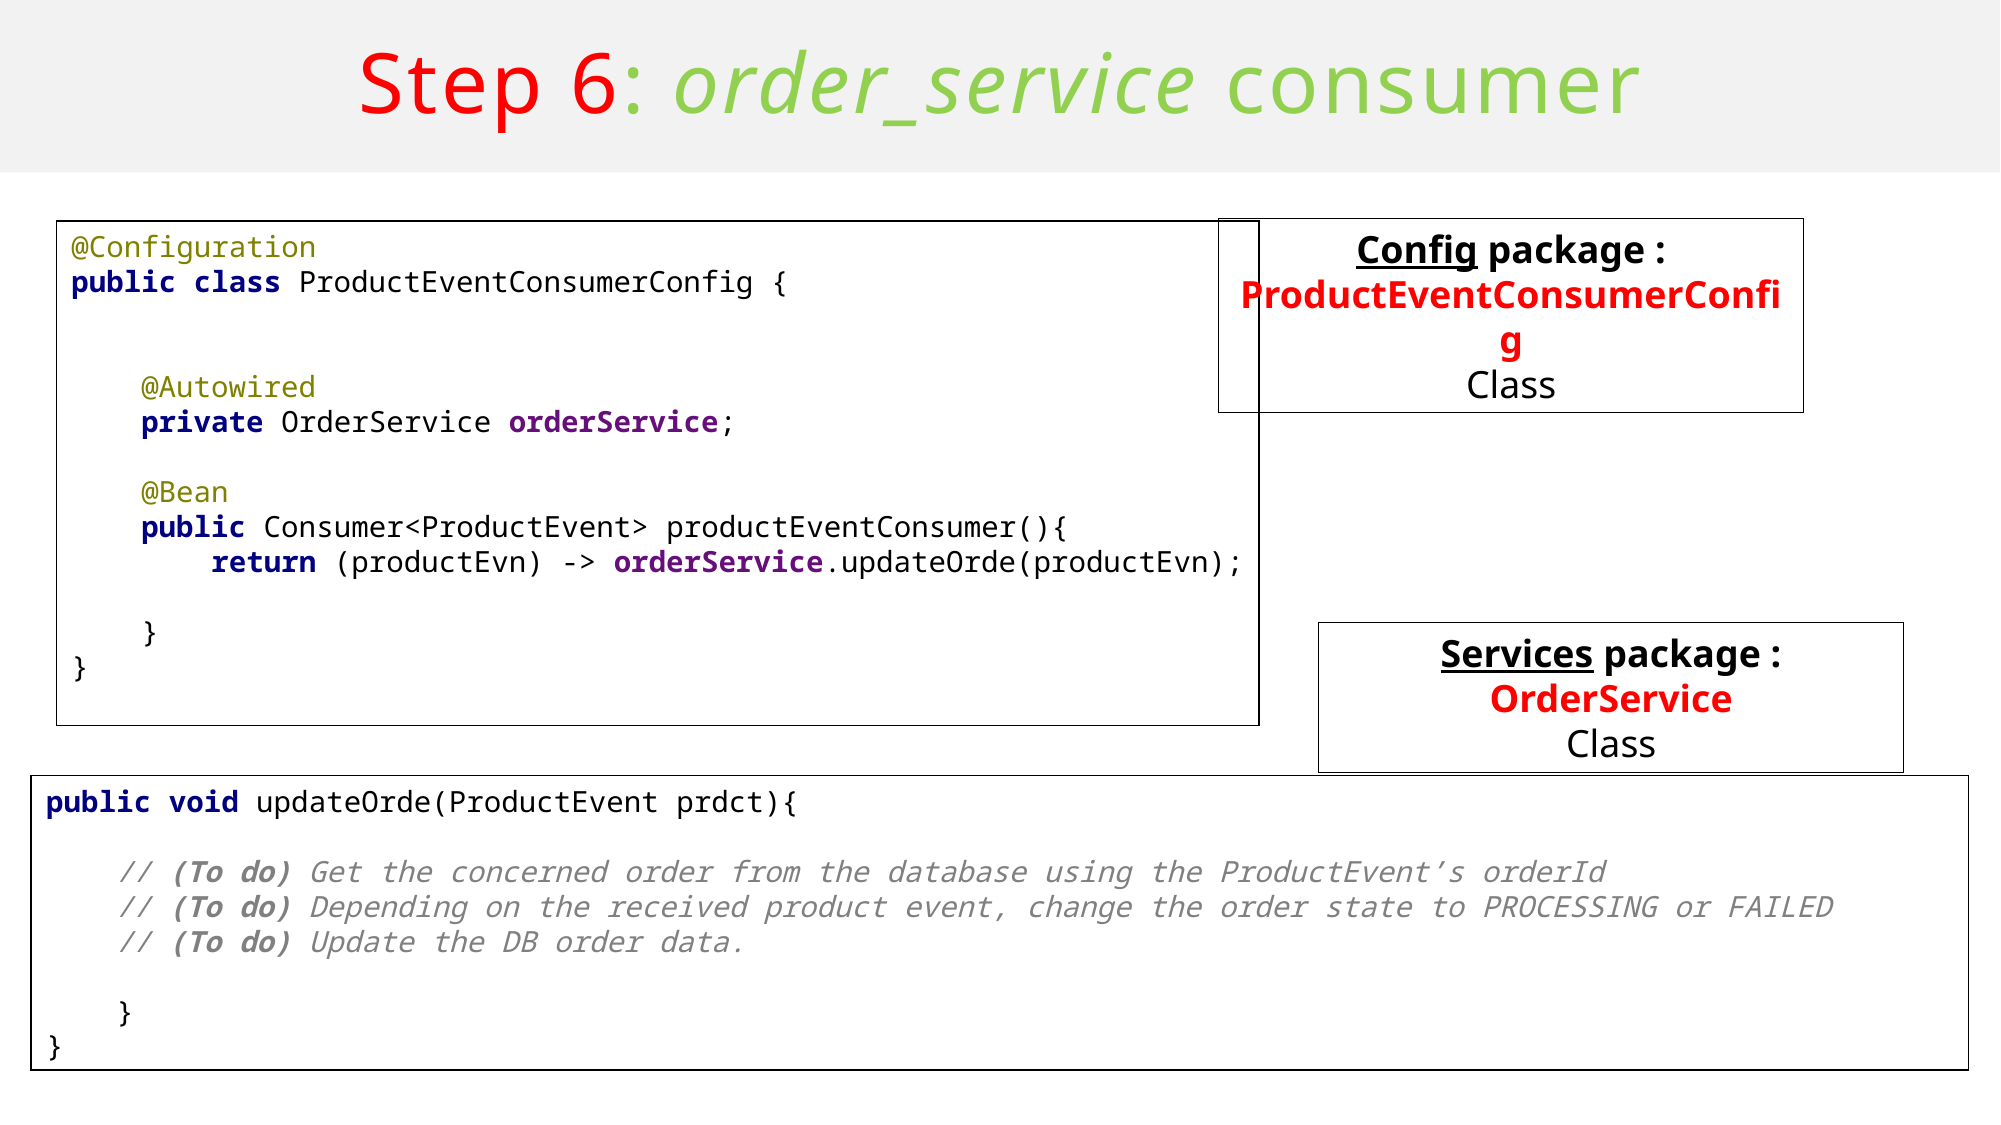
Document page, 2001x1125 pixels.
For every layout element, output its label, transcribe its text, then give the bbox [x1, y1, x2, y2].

text_box public void updateOrde(ProductEvent prdct){ // (To do) Get the concerned order from the database using the ProductEvent’s orderId // (To do) Depending on the received product event, change the order state to PROCESSING or FAILED // (To do) Update the DB order data. } } [31, 775, 1969, 1071]
text_box @Configuration public class ProductEventConsumerConfig { @Autowired private OrderService orderService; @Bean public Consumer<ProductEvent> productEventConsumer(){ return (productEvn) -> orderService.updateOrde(productEvn); } } [56, 220, 1259, 726]
title Step 6: order_service consumer [0, 0, 2000, 173]
text_box Services package : OrderService Class [1318, 622, 1904, 773]
text_box Config package : ProductEventConsumerConfig Class [1218, 218, 1804, 413]
